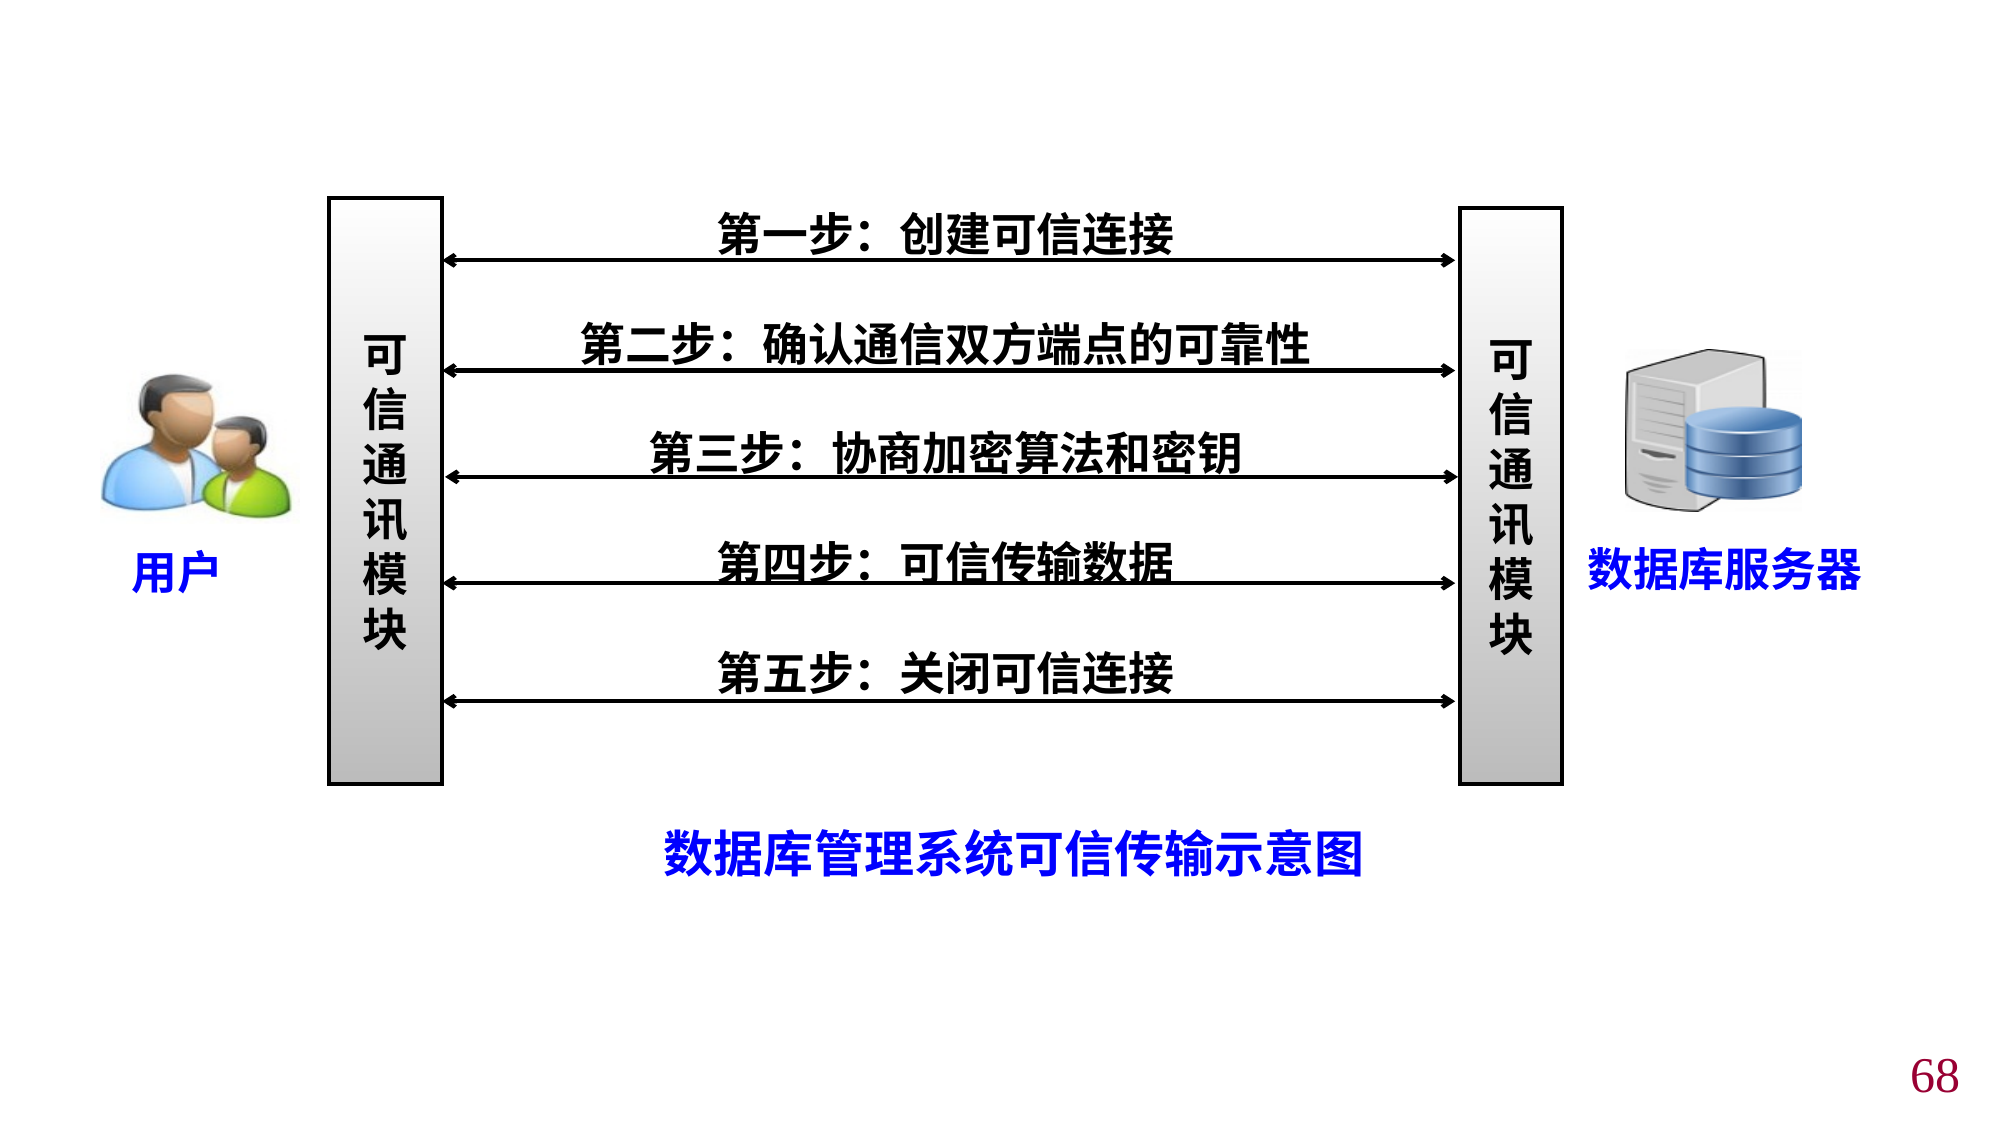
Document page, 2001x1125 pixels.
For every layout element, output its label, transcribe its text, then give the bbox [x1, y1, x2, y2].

picture [1624, 349, 1802, 512]
text_box 数据库管理系统可信传输示意图 [465, 815, 1563, 890]
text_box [299, 197, 1592, 785]
slide_number 67 [1550, 1048, 1975, 1096]
text_box 用户 [117, 535, 239, 606]
picture [100, 370, 301, 525]
text_box 数据库服务器 [1596, 533, 1878, 604]
